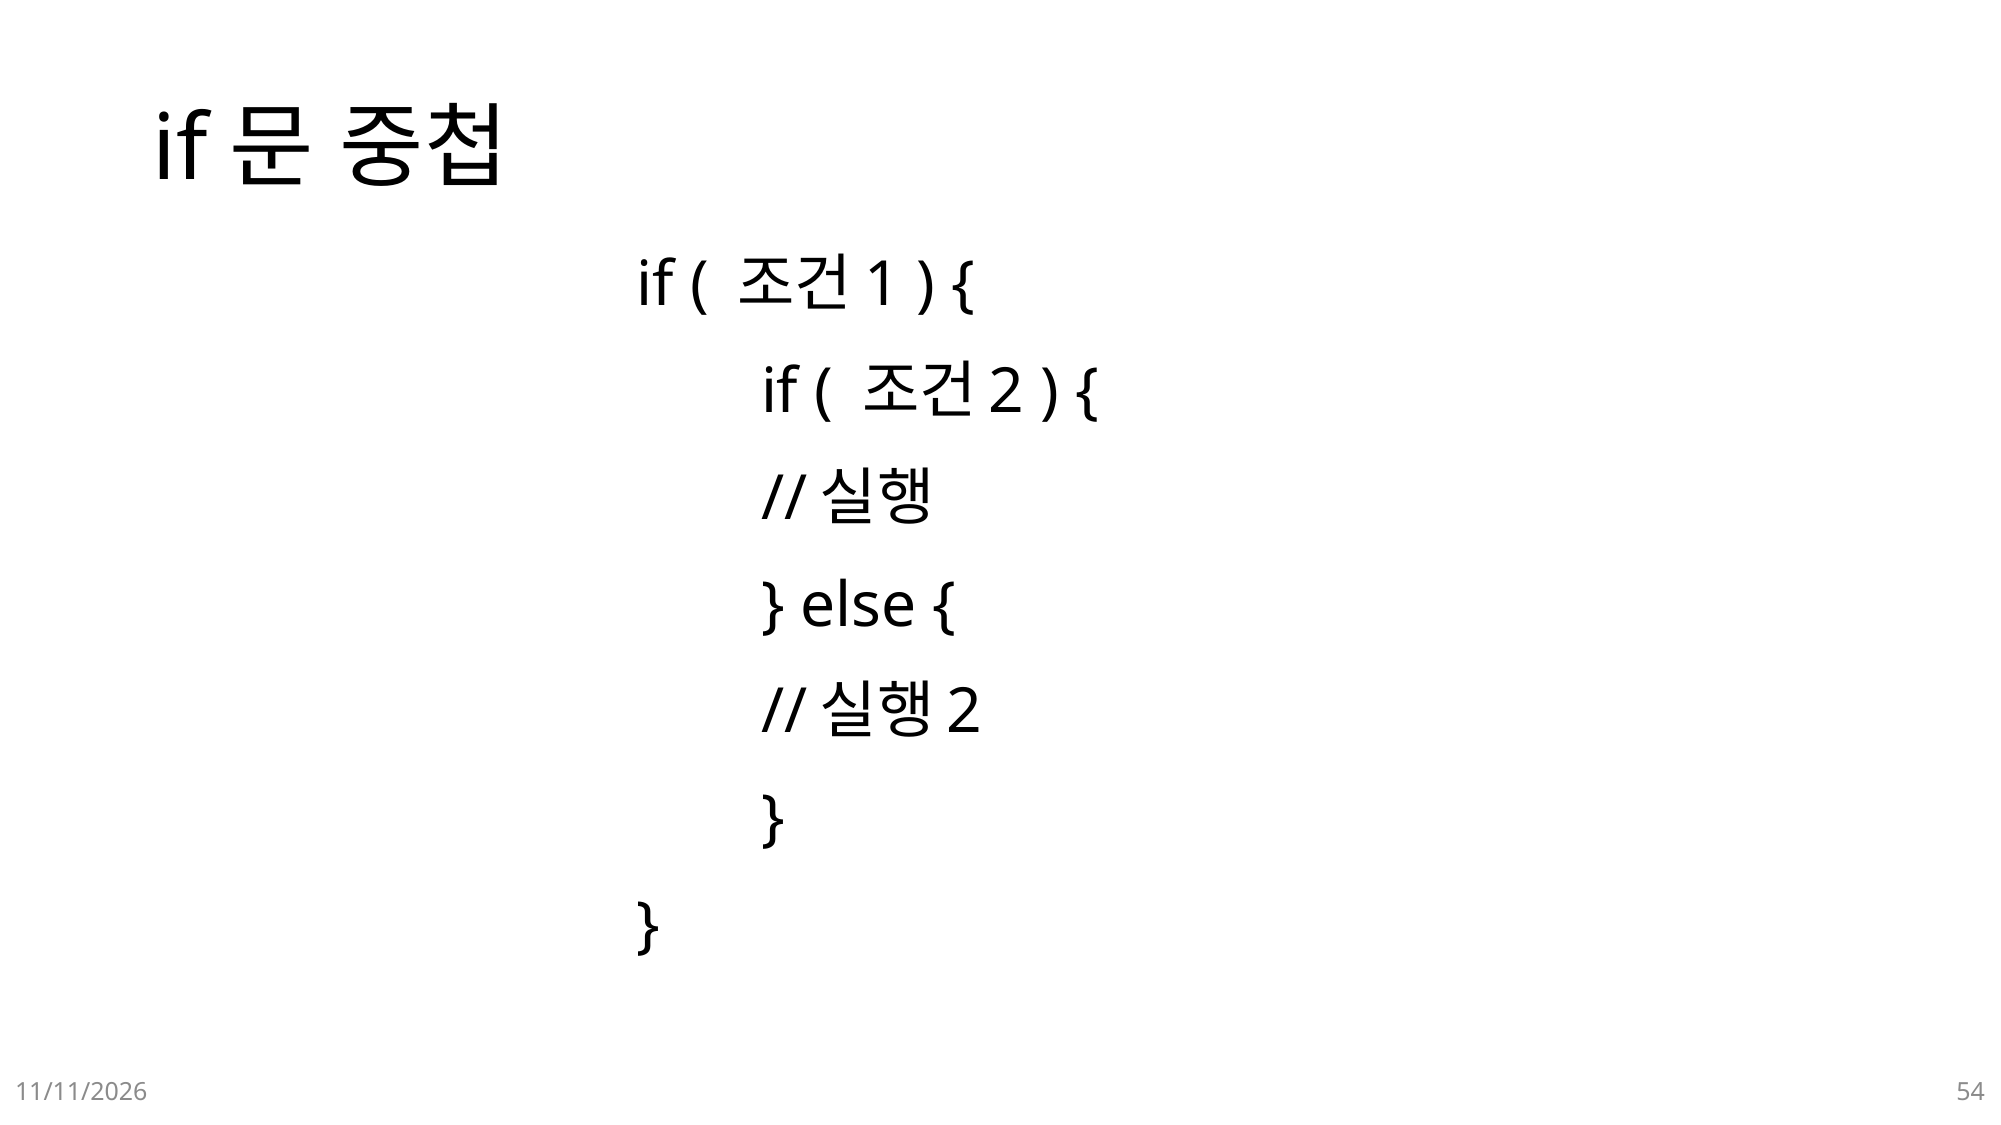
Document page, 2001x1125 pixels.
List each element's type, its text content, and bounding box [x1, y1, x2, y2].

list if ( 조건1 ) { if ( 조건2 ) { //실행 } else { //실행2 } } [621, 221, 1379, 971]
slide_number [0, 1062, 450, 1123]
title if문 중첩 [137, 59, 1863, 241]
slide_number 54 [1550, 1062, 2000, 1123]
